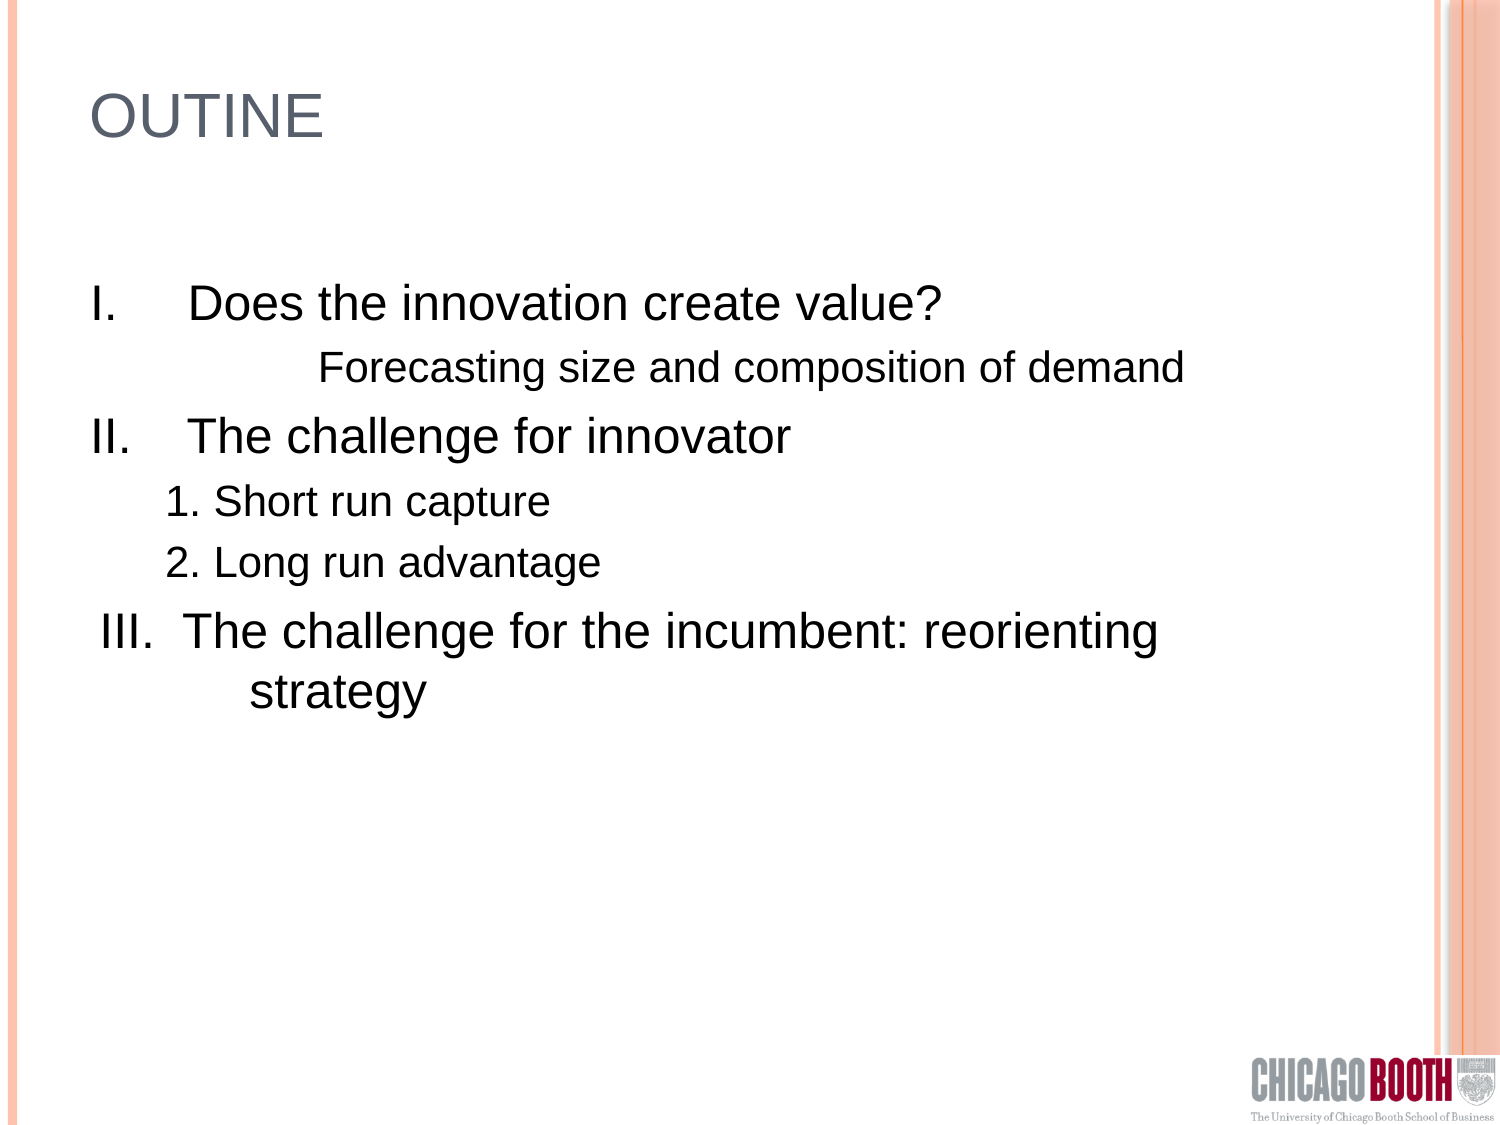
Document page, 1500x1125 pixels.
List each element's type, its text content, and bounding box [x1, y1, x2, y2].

picture [1246, 1055, 1500, 1125]
title Outine [75, 45, 1300, 233]
list I. Does the innovation create value? Forecasting size and composition of demand II. The challenge for innovator 1. Short run capture 2. Long run advantage III. The challenge for the incumbent: reorienting strategy [74, 262, 1301, 1063]
